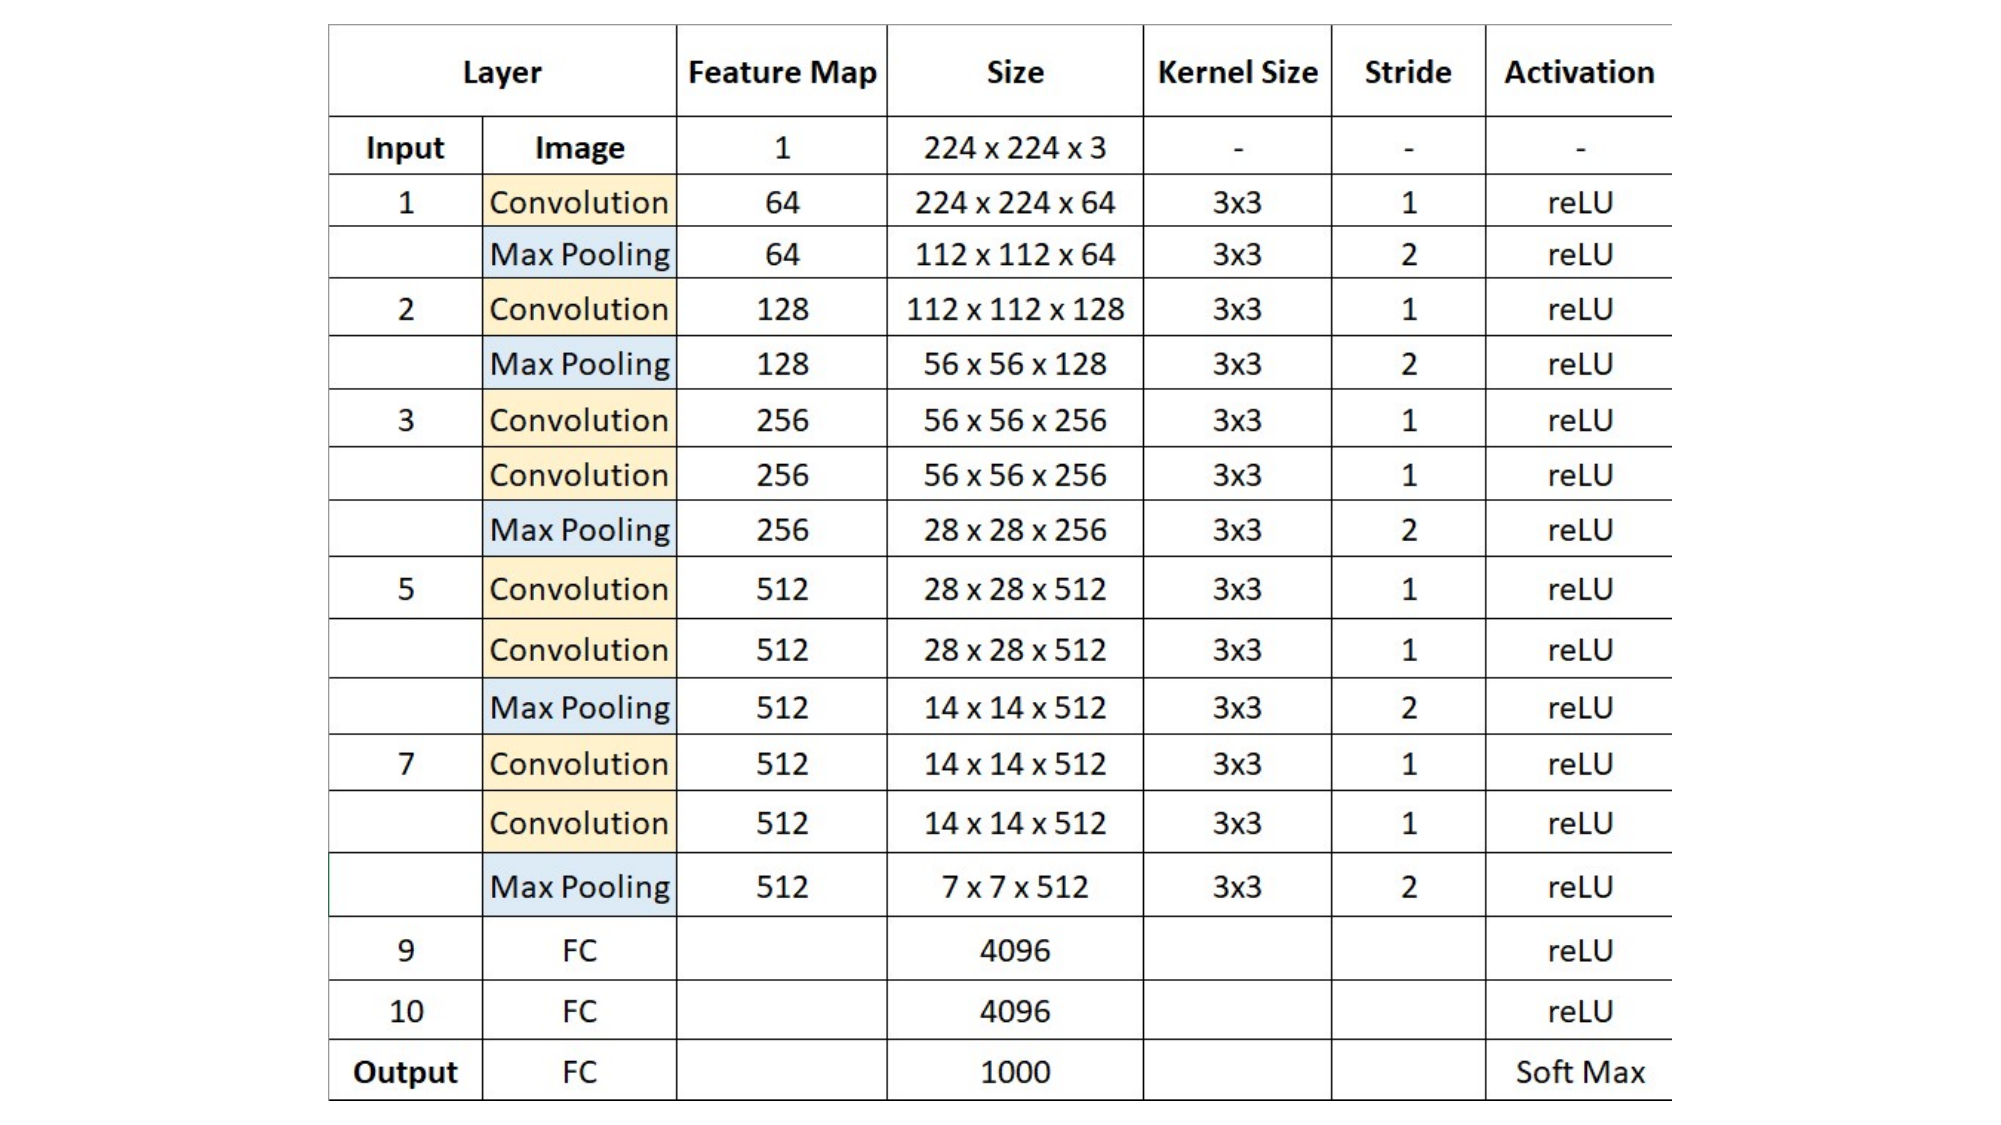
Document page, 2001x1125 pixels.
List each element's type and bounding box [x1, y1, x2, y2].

picture [328, 24, 1672, 1101]
